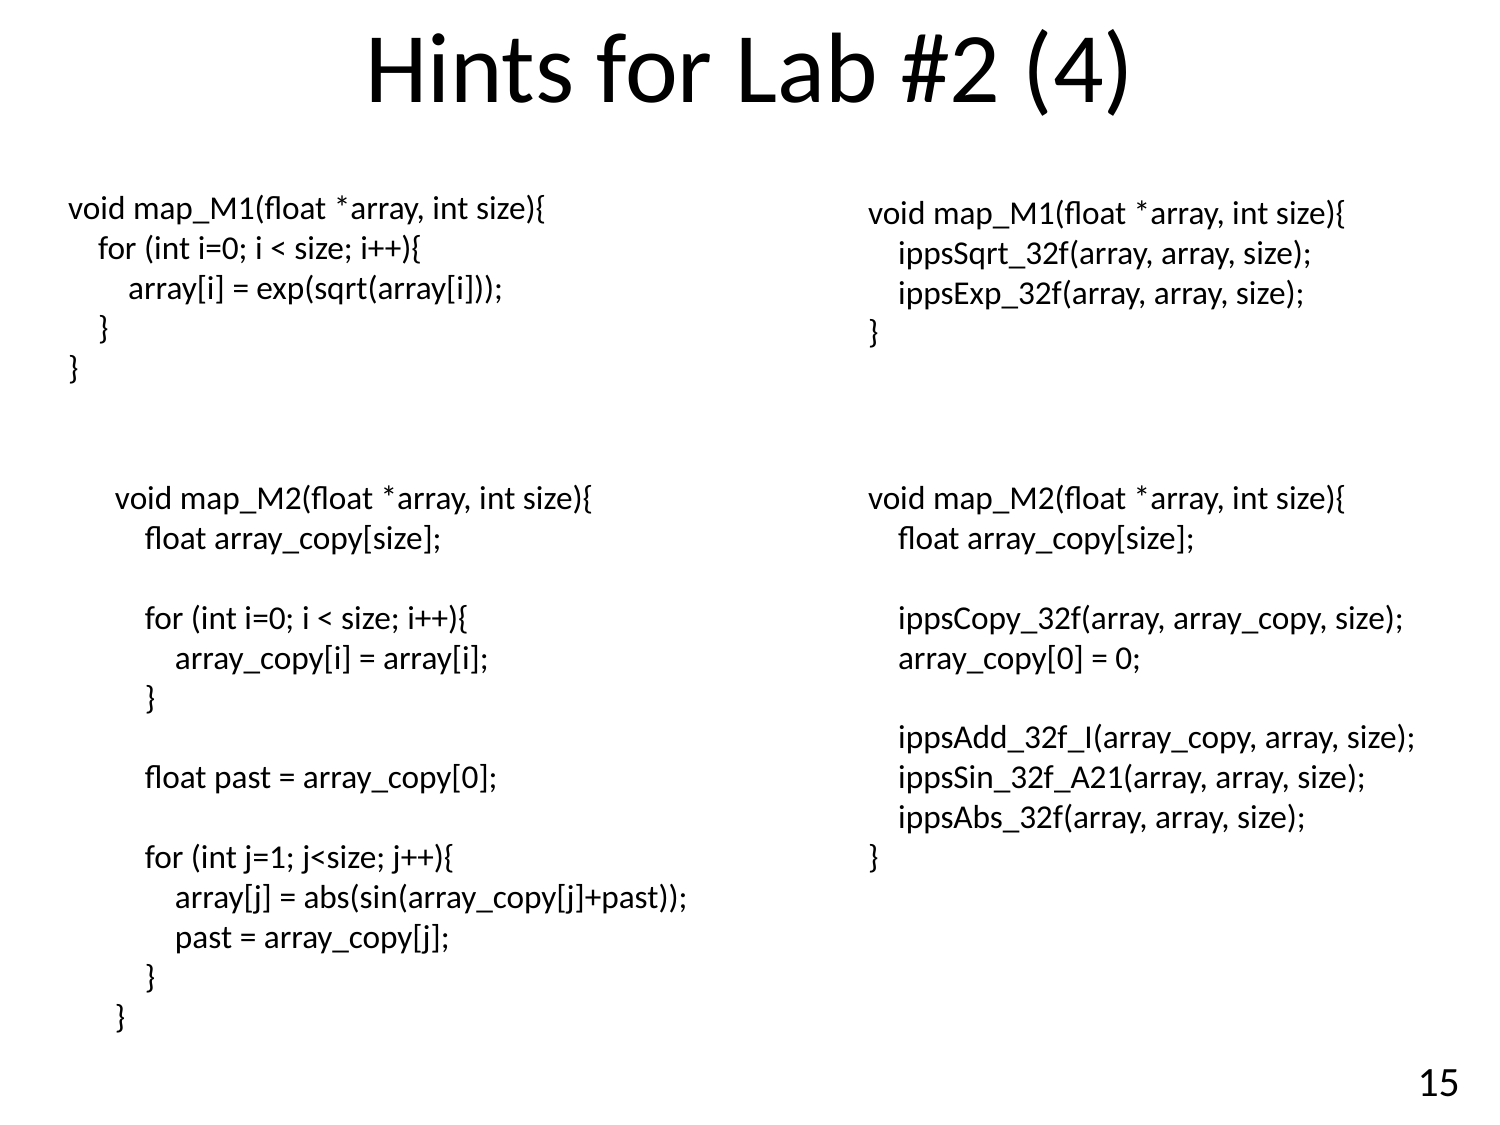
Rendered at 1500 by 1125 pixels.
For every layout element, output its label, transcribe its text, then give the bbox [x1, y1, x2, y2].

slide_number 15 [1125, 1050, 1475, 1110]
text_box void map_M2(float *array, int size){ float array_copy[size]; for (int i=0; i < size; i++){ array_copy[i] = array[i]; } float past = array_copy[0]; for (int j=1; j<size; j++){ array[j] = abs(sin(array_copy[j]+past)); past = array_copy[j]; } } [99, 461, 854, 1096]
text_box void map_M1(float *array, int size){ ippsSqrt_32f(array, array, size); ippsExp_32f(array, array, size); } [853, 175, 1500, 366]
text_box void map_M1(float *array, int size){ for (int i=0; i < size; i++){ array[i] = exp(sqrt(array[i])); } } [53, 171, 723, 401]
text_box void map_M2(float *array, int size){ float array_copy[size]; ippsCopy_32f(array, array_copy, size); array_copy[0] = 0; ippsAdd_32f_I(array_copy, array, size); ippsSin_32f_A21(array, array, size); ippsAbs_32f(array, array, size); } [853, 461, 1500, 936]
title Hints for Lab #2 (4) [0, 0, 1500, 126]
